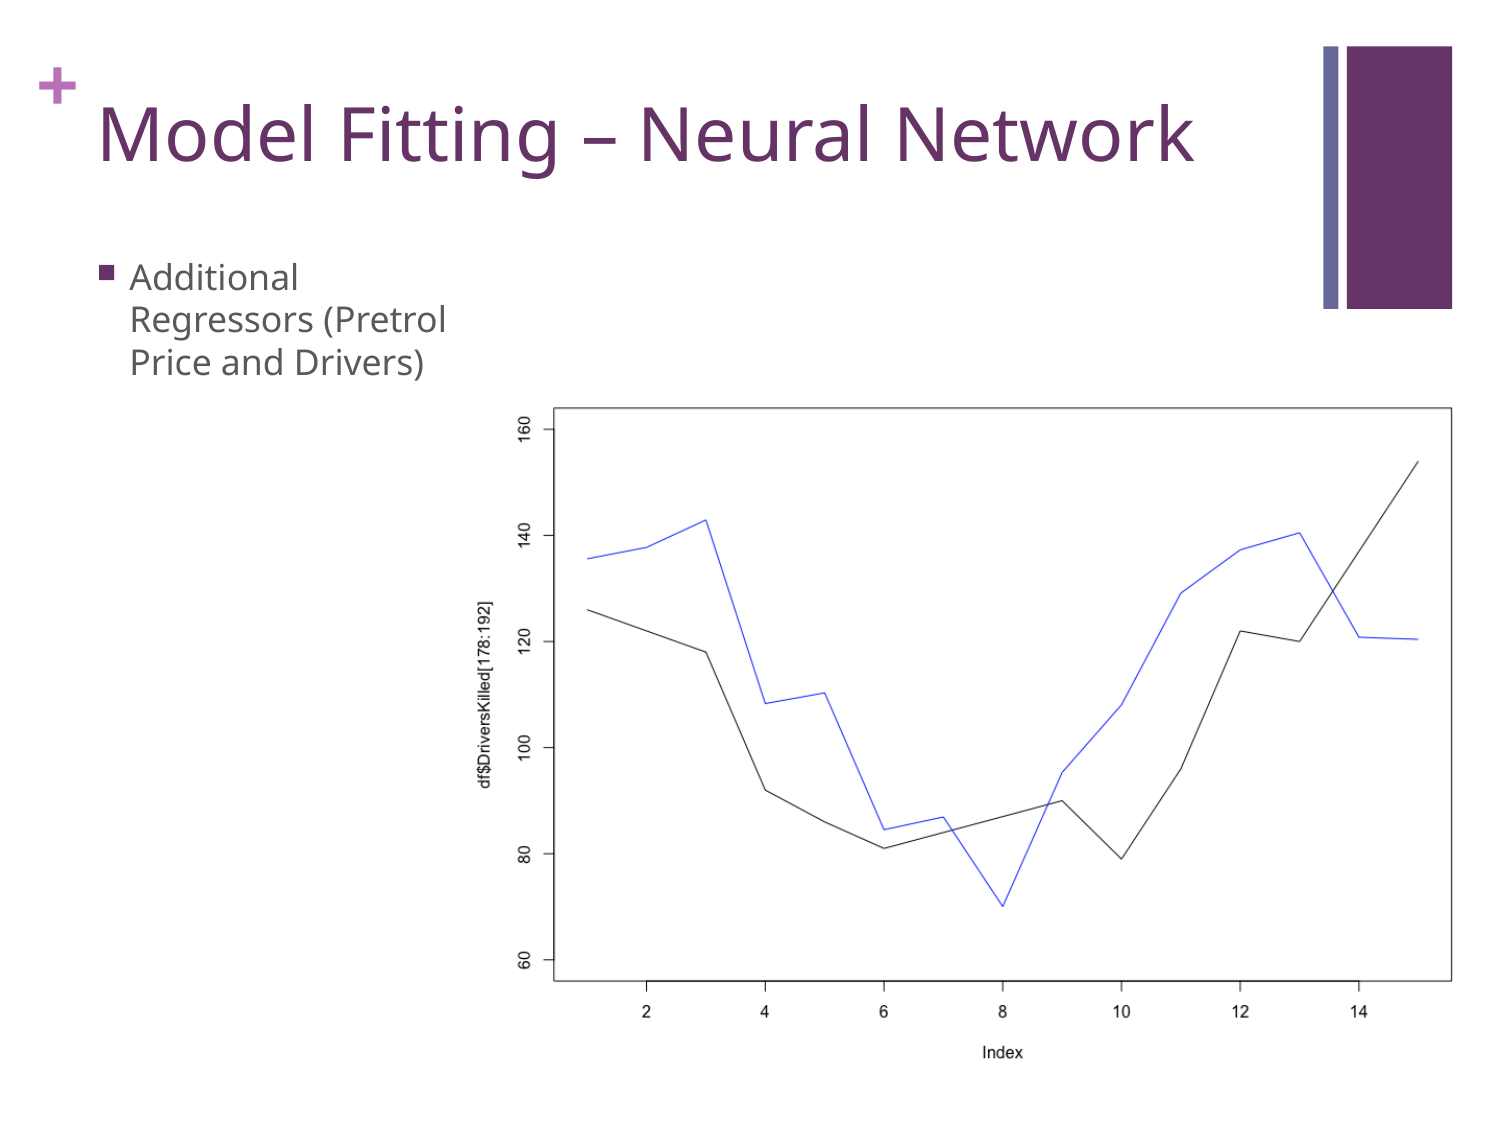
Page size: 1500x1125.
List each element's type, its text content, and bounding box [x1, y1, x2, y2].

list Additional Regressors (Pretrol Price and Drivers) [81, 247, 465, 431]
picture [474, 329, 1479, 1074]
title Model Fitting – Neural Network [81, 79, 1322, 263]
